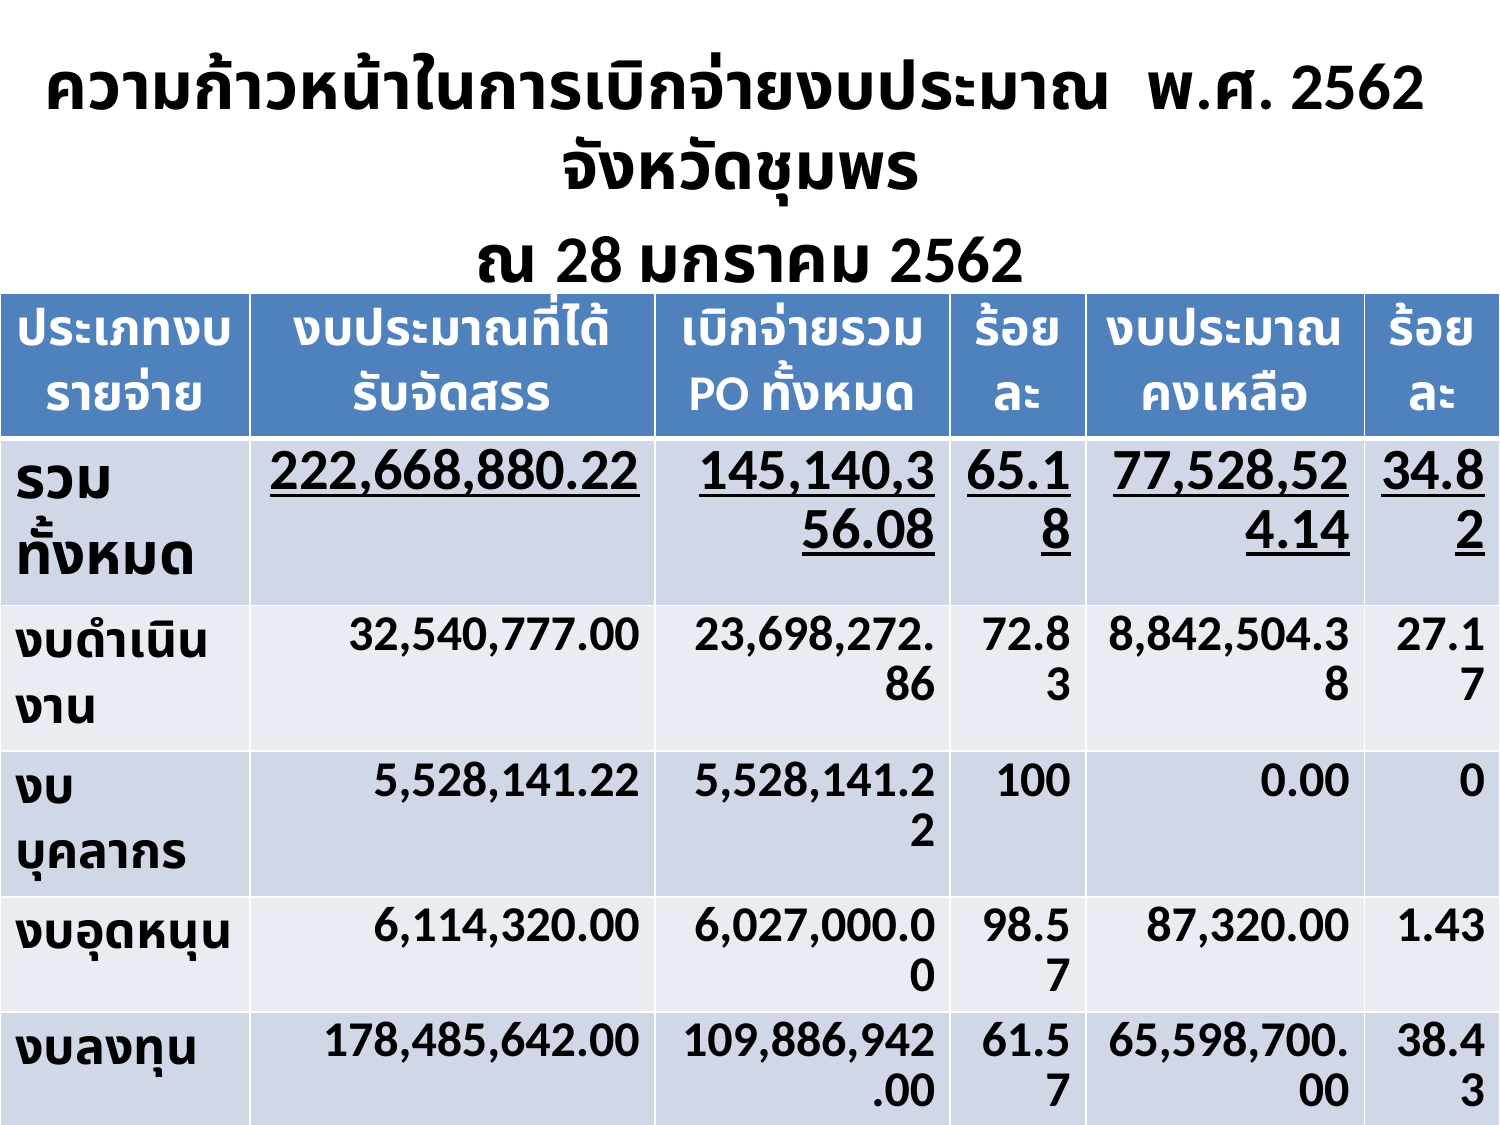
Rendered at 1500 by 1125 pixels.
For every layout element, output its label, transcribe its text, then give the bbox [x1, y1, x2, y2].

table_cell 65.18 [951, 441, 1085, 605]
table_cell งบบุคลากร [1, 752, 249, 896]
table_cell 5,528,141.22 [251, 752, 654, 896]
table_cell 27.17 [1365, 606, 1499, 750]
table_header เบิกจ่ายรวม PO ทั้งหมด [656, 294, 949, 436]
table_cell 72.83 [951, 606, 1085, 750]
table_cell งบอุดหนุน [1, 898, 249, 1011]
table_cell 8,842,504.38 [1087, 606, 1364, 750]
table_cell 6,027,000.00 [656, 898, 949, 1011]
table_cell 222,668,880.22 [251, 441, 654, 605]
table_cell 34.82 [1365, 441, 1499, 605]
table_cell 0 [1365, 752, 1499, 896]
table_cell 5,528,141.22 [656, 752, 949, 896]
table_cell งบลงทุน [1, 1013, 249, 1125]
table_cell 23,698,272.86 [656, 606, 949, 750]
table_cell 77,528,524.14 [1087, 441, 1364, 605]
table_cell 65,598,700.00 [1087, 1013, 1364, 1125]
table_cell 61.57 [951, 1013, 1085, 1125]
table_header ประเภทงบรายจ่าย [1, 294, 249, 436]
table_cell รวมทั้งหมด [1, 441, 249, 605]
table_cell 100 [951, 752, 1085, 896]
table_header ร้อยละ [951, 294, 1085, 436]
subtitle ความก้าวหน้าในการเบิกจ่ายงบประมาณ พ.ศ. 2562 จังหวัดชุมพร ณ 28 มกราคม 2562 [0, 35, 1500, 118]
table_cell 38.43 [1365, 1013, 1499, 1125]
table_cell งบดำเนินงาน [1, 606, 249, 750]
table_header ร้อยละ [1365, 294, 1499, 436]
table_cell 1.43 [1365, 898, 1499, 1011]
table_cell 87,320.00 [1087, 898, 1364, 1011]
table_header งบประมาณ คงเหลือ [1087, 294, 1364, 436]
table_cell 145,140,356.08 [656, 441, 949, 605]
table_cell 0.00 [1087, 752, 1364, 896]
table_cell 98.57 [951, 898, 1085, 1011]
table_cell 109,886,942.00 [656, 1013, 949, 1125]
table_cell 6,114,320.00 [251, 898, 654, 1011]
table_cell 178,485,642.00 [251, 1013, 654, 1125]
table_cell 32,540,777.00 [251, 606, 654, 750]
table_header งบประมาณที่ได้รับจัดสรร [251, 294, 654, 436]
